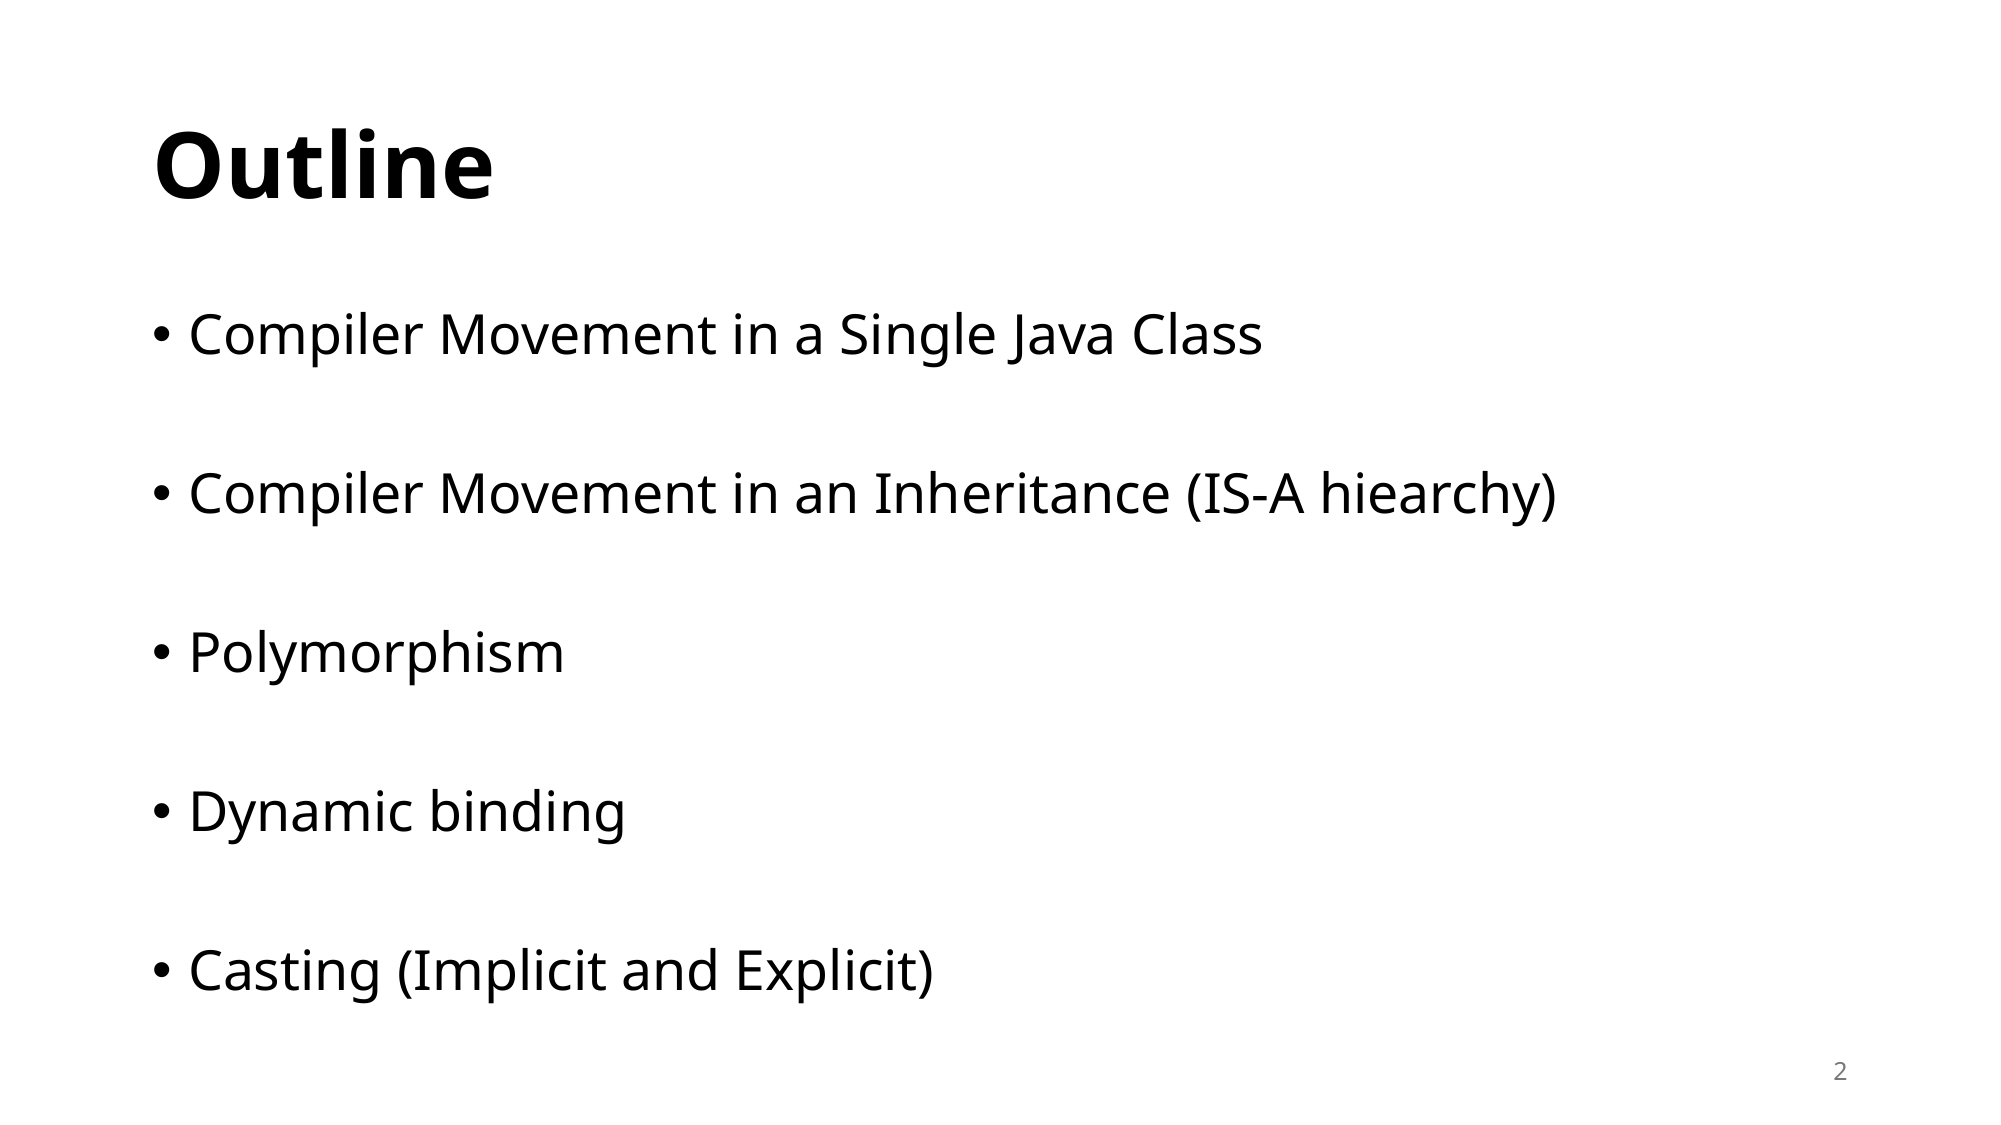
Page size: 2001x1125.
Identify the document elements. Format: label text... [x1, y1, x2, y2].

title Outline [137, 59, 1863, 278]
list Compiler Movement in a Single Java Class Compiler Movement in an Inheritance (IS-A hiearchy) Polymorphism Dynamic binding Casting (Implicit and Explicit) [137, 299, 1863, 1014]
slide_number 2 [1412, 1042, 1863, 1103]
